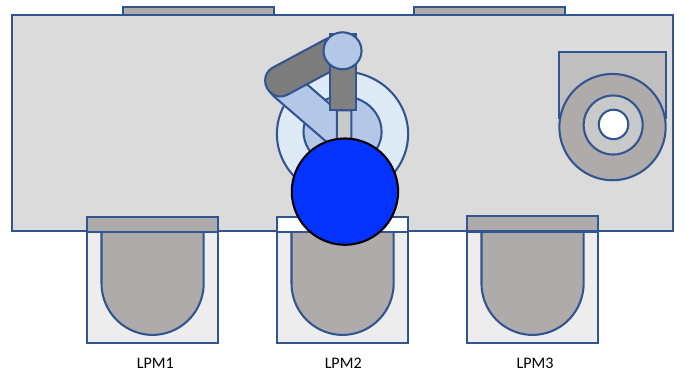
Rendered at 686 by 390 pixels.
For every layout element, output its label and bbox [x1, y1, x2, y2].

text_box [362, 99, 383, 148]
text_box [11, 14, 674, 232]
text_box [94, 345, 580, 380]
text_box [290, 140, 400, 246]
text_box [466, 232, 599, 344]
text_box [382, 216, 409, 233]
text_box [276, 233, 409, 344]
text_box [480, 232, 585, 336]
text_box [290, 233, 395, 336]
text_box [259, 32, 362, 183]
text_box [86, 216, 219, 233]
text_box [276, 216, 308, 233]
text_box [559, 51, 666, 181]
text_box [466, 215, 599, 232]
text_box [123, 6, 565, 15]
text_box [100, 233, 205, 336]
text_box [362, 73, 410, 172]
text_box [86, 233, 219, 344]
